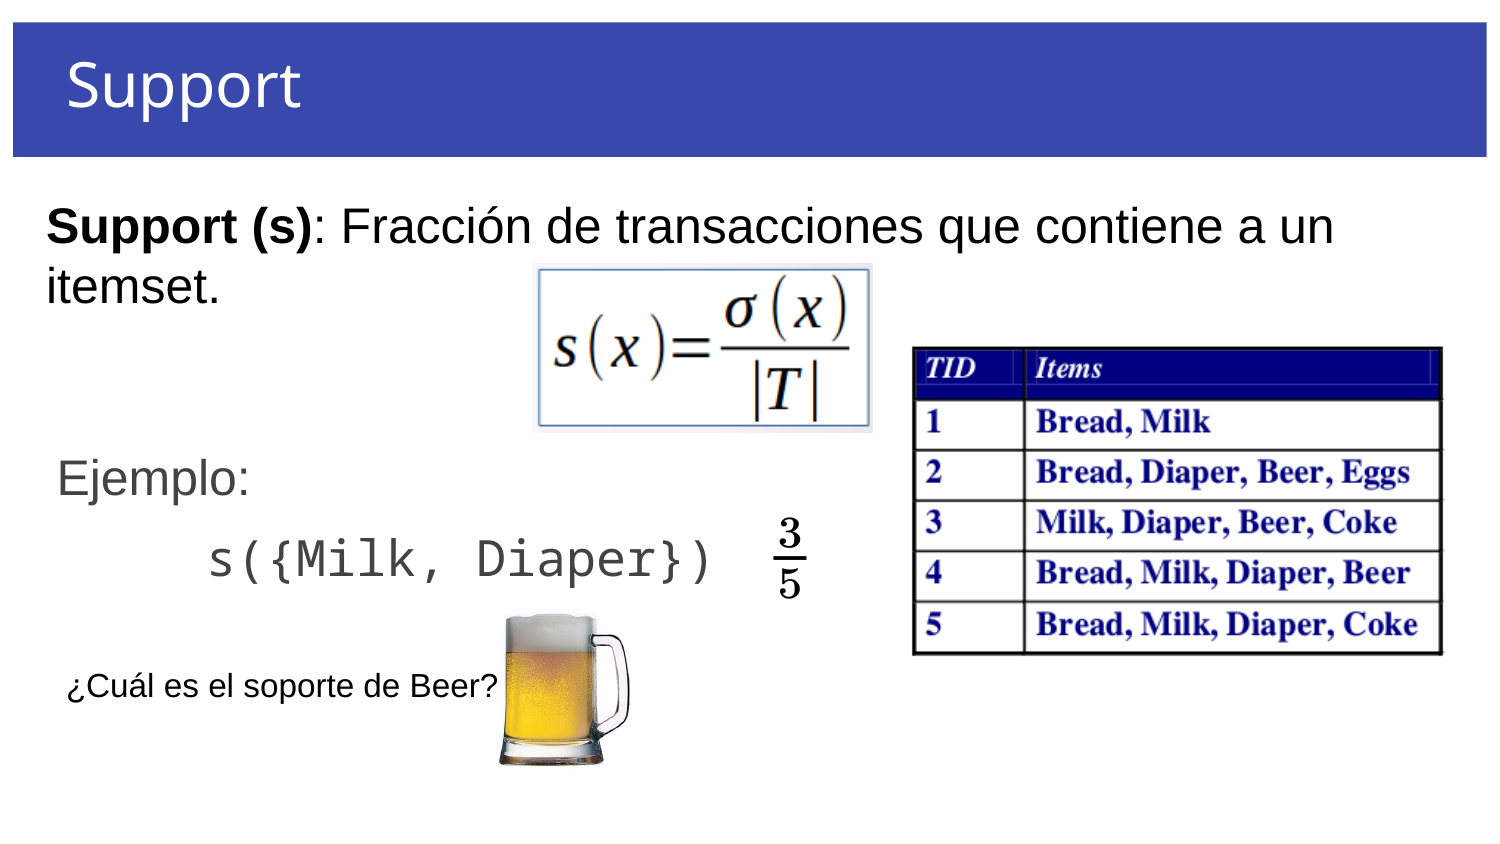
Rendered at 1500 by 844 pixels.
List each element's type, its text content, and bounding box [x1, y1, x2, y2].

picture [908, 338, 1450, 662]
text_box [50, 604, 651, 780]
title Support [51, 34, 1449, 135]
text_box Ejemplo: s({Milk, Diaper}) = ? [41, 430, 853, 605]
picture [531, 263, 873, 433]
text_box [742, 511, 838, 605]
text_box Support (s): Fracción de transacciones que contiene a un itemset. [31, 178, 1462, 315]
